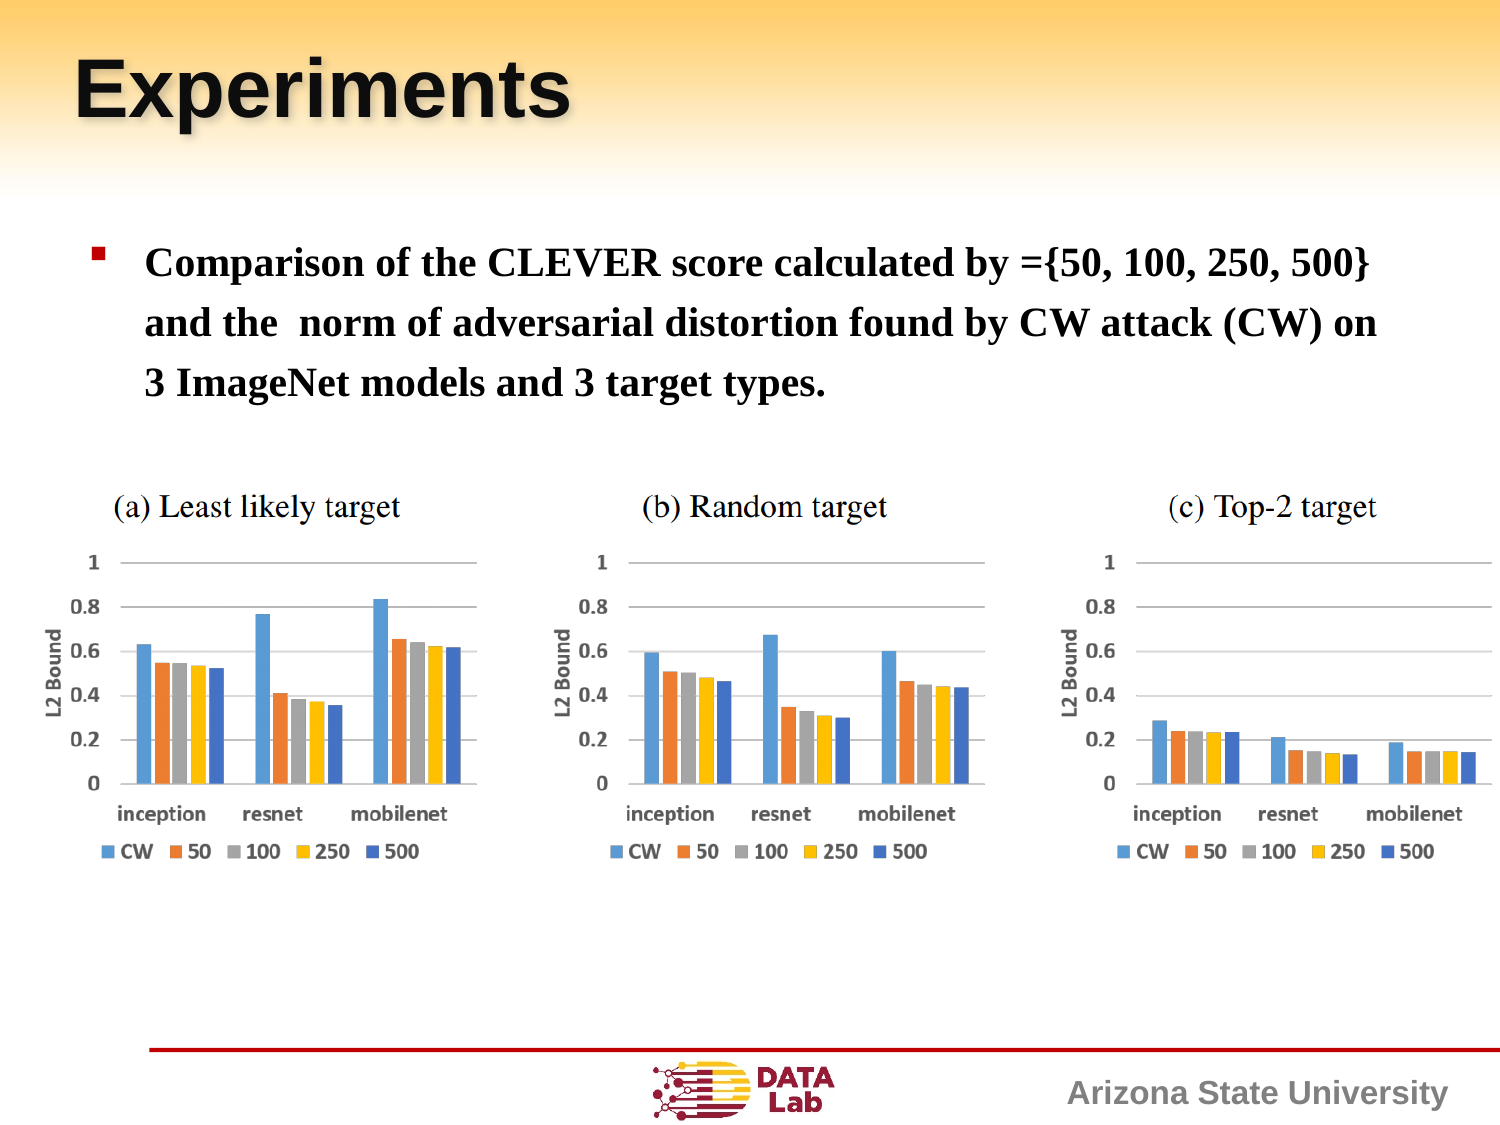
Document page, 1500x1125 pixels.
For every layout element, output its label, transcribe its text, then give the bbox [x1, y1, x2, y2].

title Experiments [72, 18, 1424, 150]
picture [652, 1060, 835, 1121]
picture [0, 0, 1500, 198]
picture [0, 481, 1500, 878]
